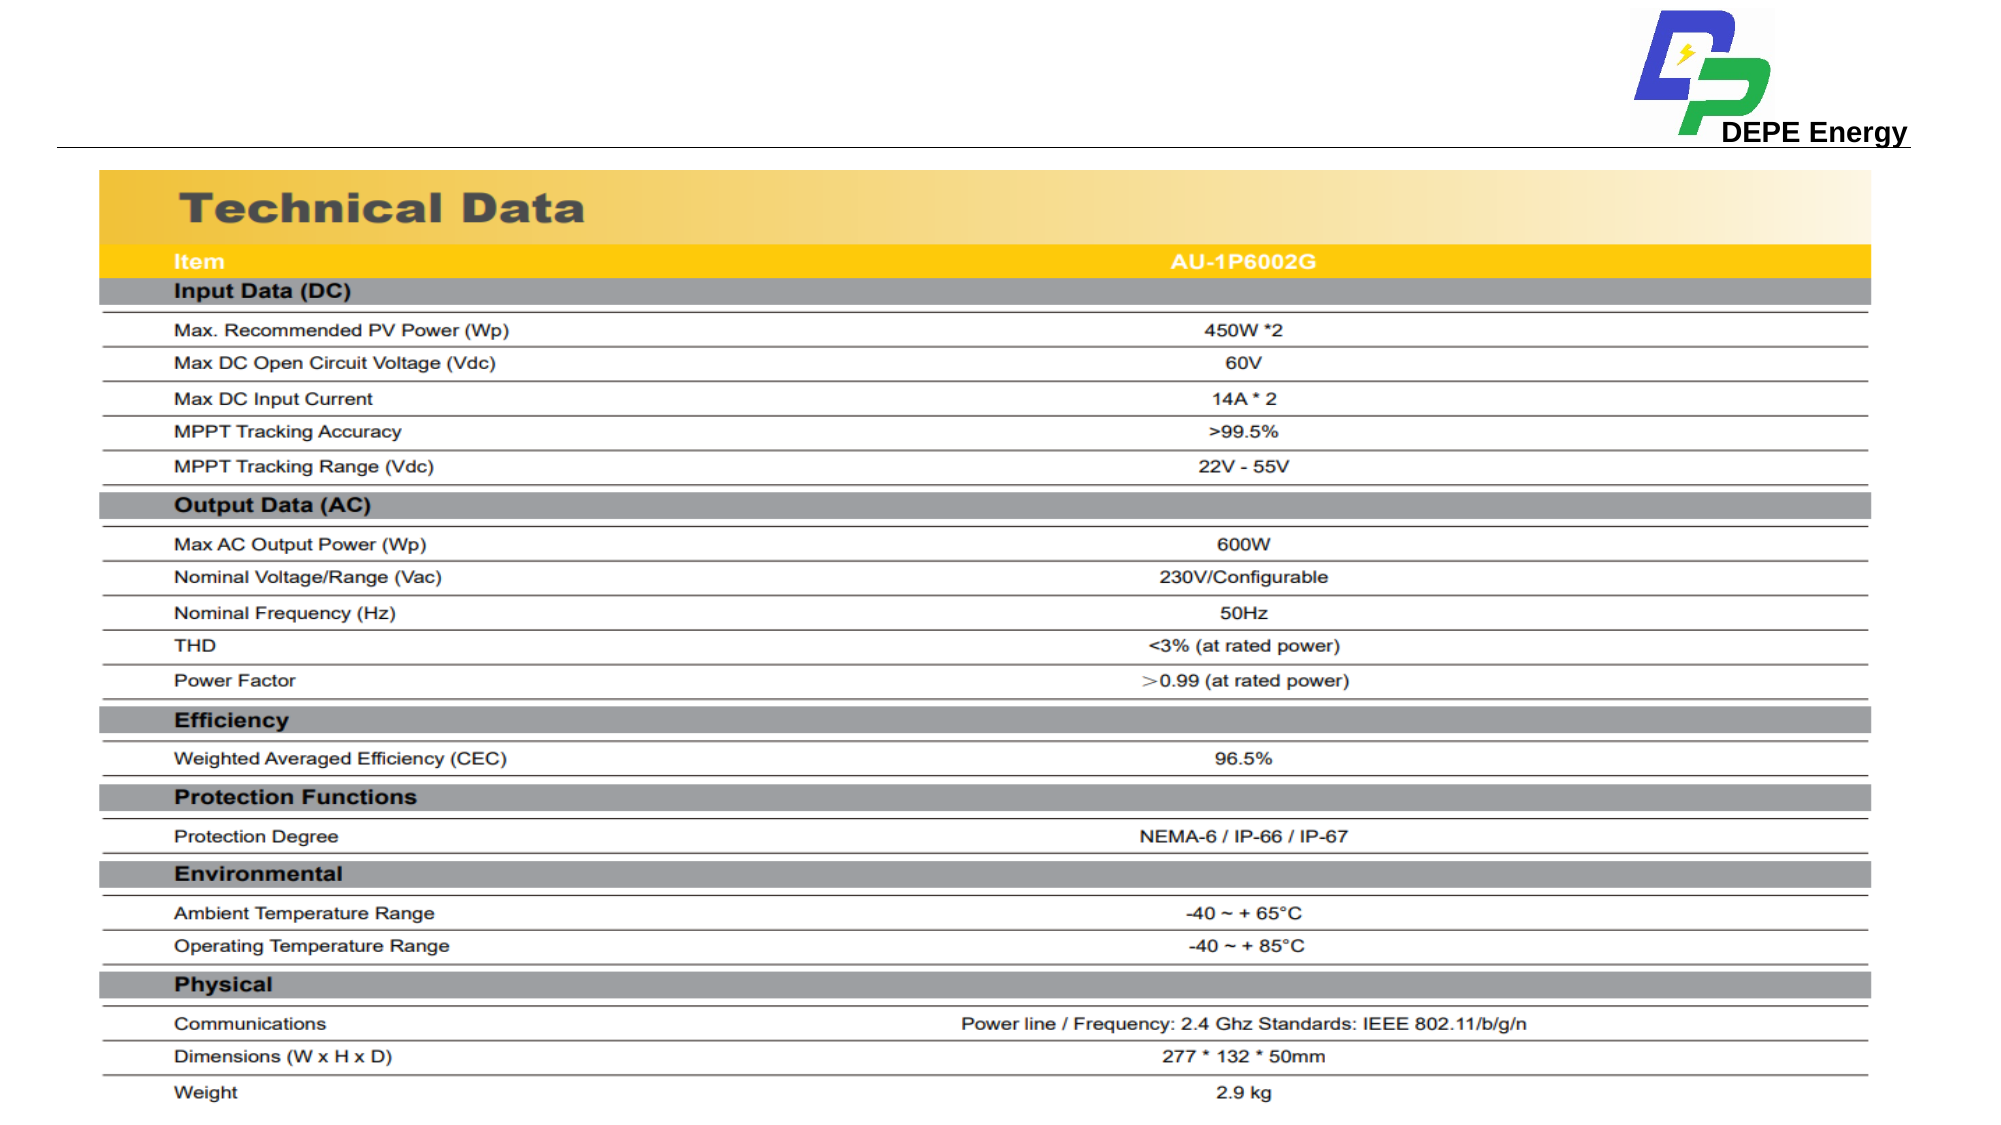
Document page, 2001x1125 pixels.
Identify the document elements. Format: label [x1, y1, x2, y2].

picture [97, 170, 1902, 1109]
picture [1630, 8, 1775, 143]
picture [1767, 125, 1775, 132]
